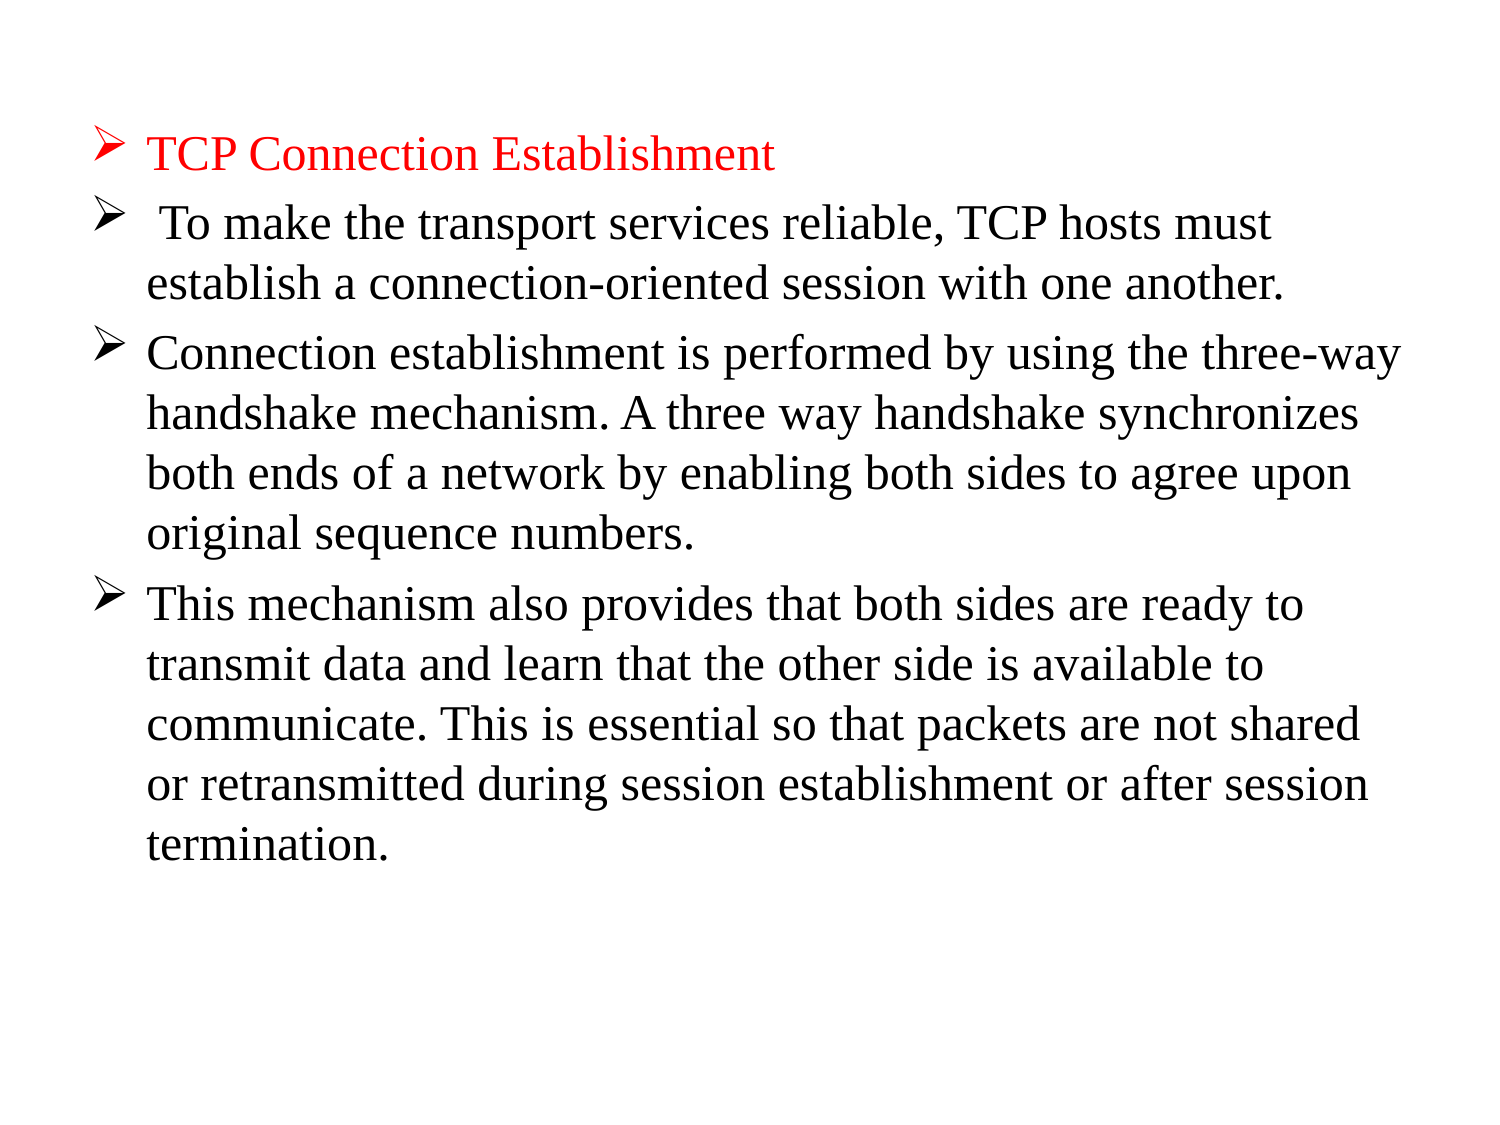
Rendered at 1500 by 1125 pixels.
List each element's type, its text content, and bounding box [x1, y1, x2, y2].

list TCP Connection Establishment To make the transport services reliable, TCP hosts must establish a connection-oriented session with one another. Connection establishment is performed by using the three-way handshake mechanism. A three way handshake synchronizes both ends of a network by enabling both sides to agree upon original sequence numbers. This mechanism also provides that both sides are ready to transmit data and learn that the other side is available to communicate. This is essential so that packets are not shared or retransmitted during session establishment or after session termination. [75, 112, 1425, 1005]
